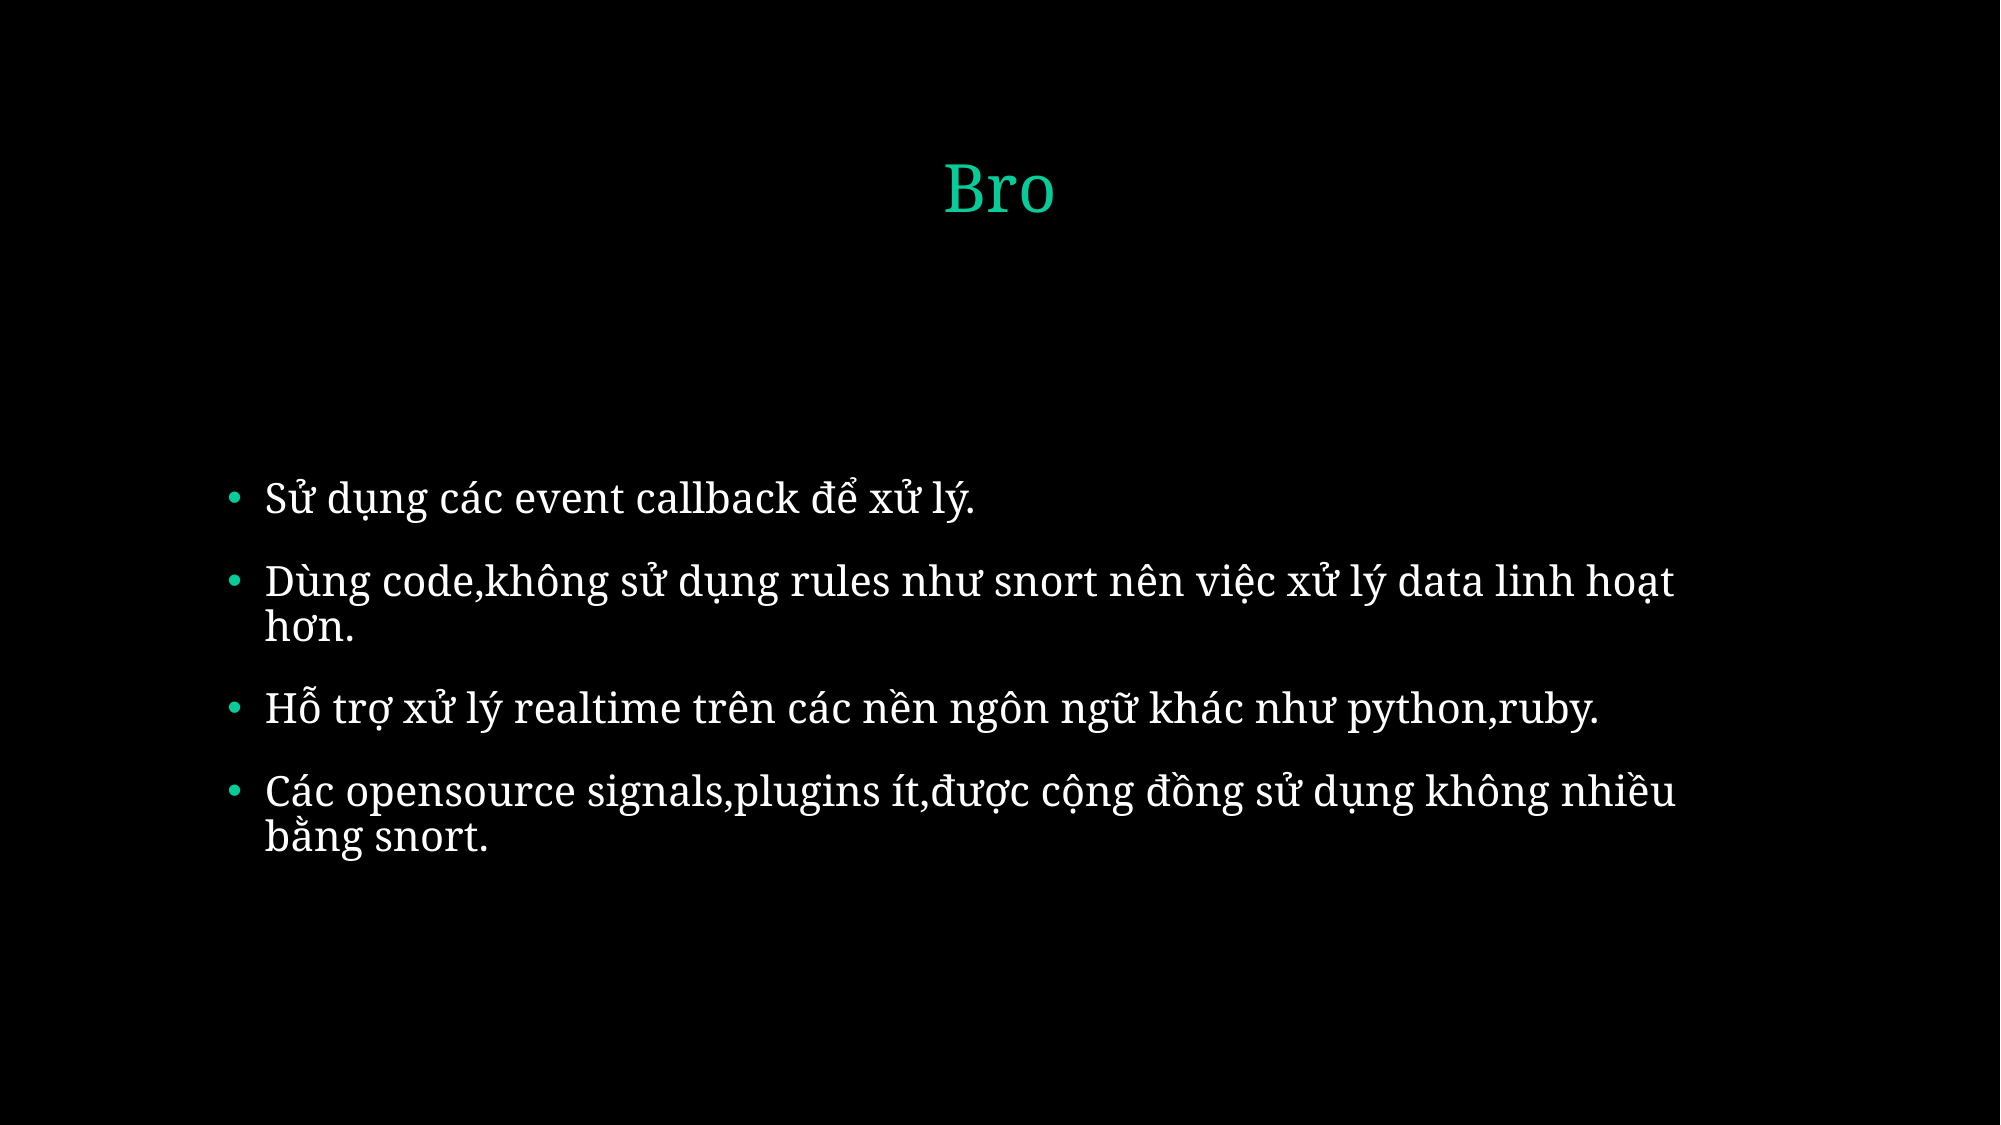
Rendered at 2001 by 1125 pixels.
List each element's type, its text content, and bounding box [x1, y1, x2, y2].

title Bro [212, 59, 1788, 235]
list Sử dụng các event callback để xử lý. Dùng code,không sử dụng rules như snort nên việc xử lý data linh hoạt hơn. Hỗ trợ xử lý realtime trên các nền ngôn ngữ khác như python,ruby. Các opensource signals,plugins ít,được cộng đồng sử dụng không nhiều bằng snort. [212, 299, 1788, 1014]
